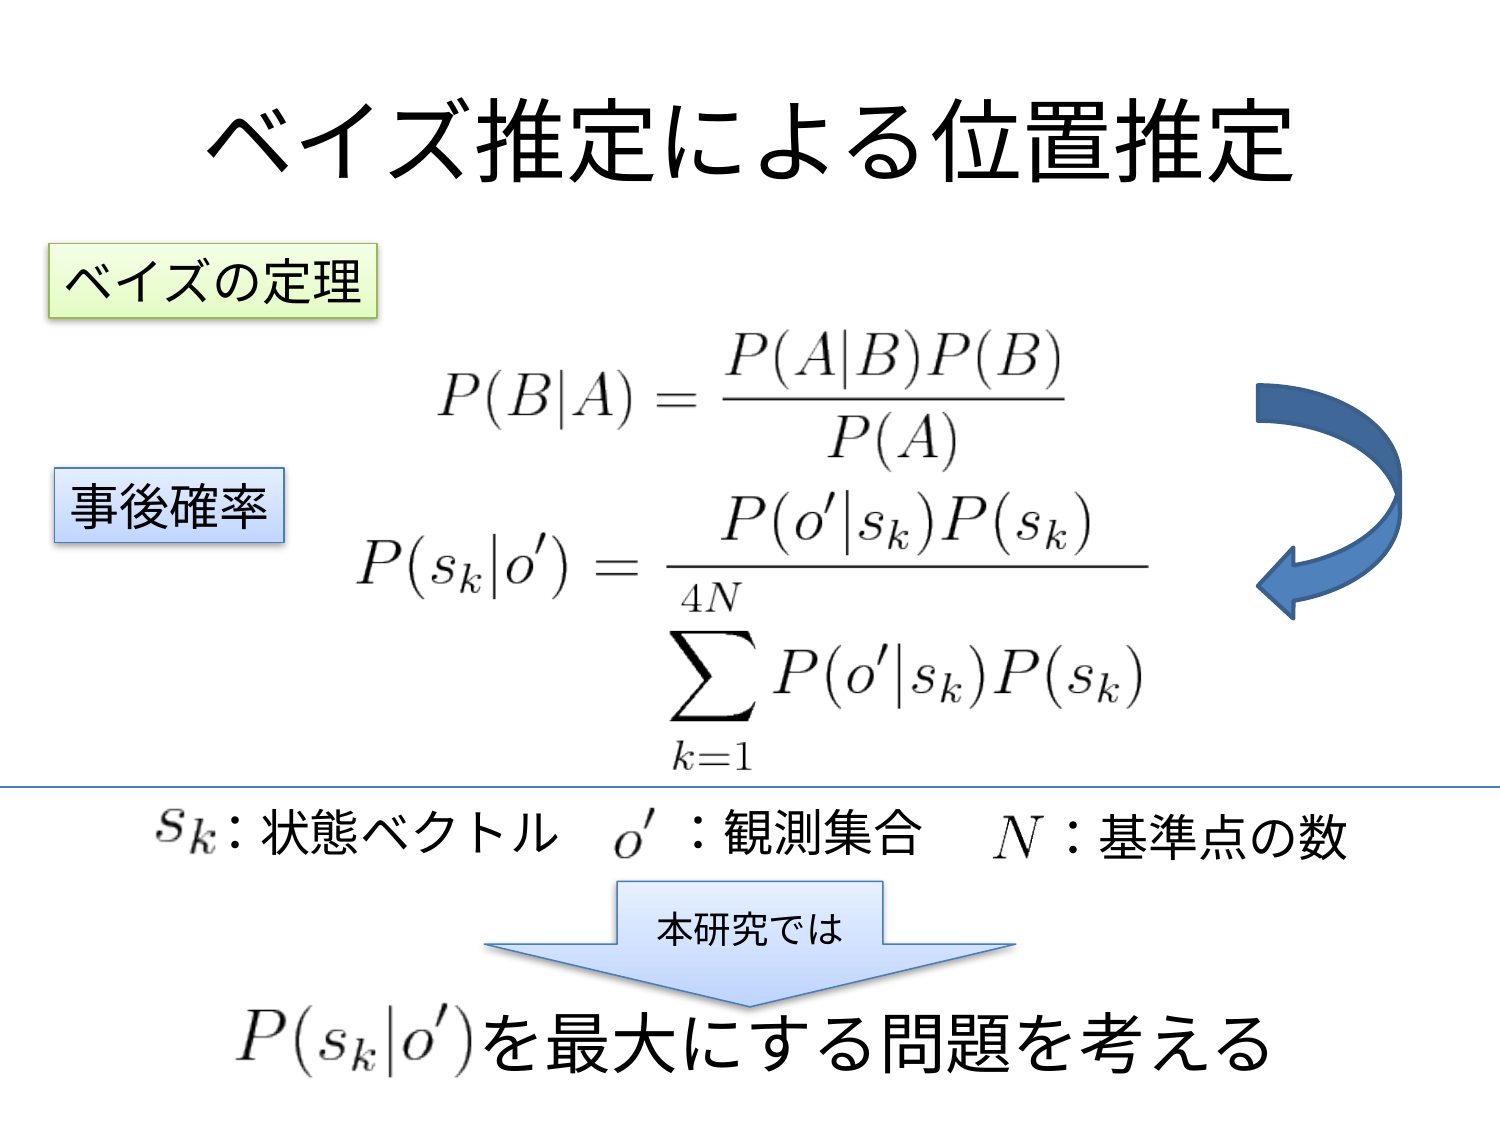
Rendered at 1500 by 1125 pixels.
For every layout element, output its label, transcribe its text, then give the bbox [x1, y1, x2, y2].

text_box ベイズの定理 [48, 243, 378, 319]
picture [345, 487, 1155, 776]
text_box 本研究では [483, 880, 1017, 993]
text_box [1255, 383, 1403, 621]
picture [430, 326, 1070, 478]
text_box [147, 794, 550, 871]
text_box 事後確率 [54, 467, 285, 543]
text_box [984, 798, 1353, 875]
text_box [607, 794, 928, 871]
title ベイズ推定による位置推定 [75, 45, 1425, 233]
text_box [228, 994, 1272, 1091]
